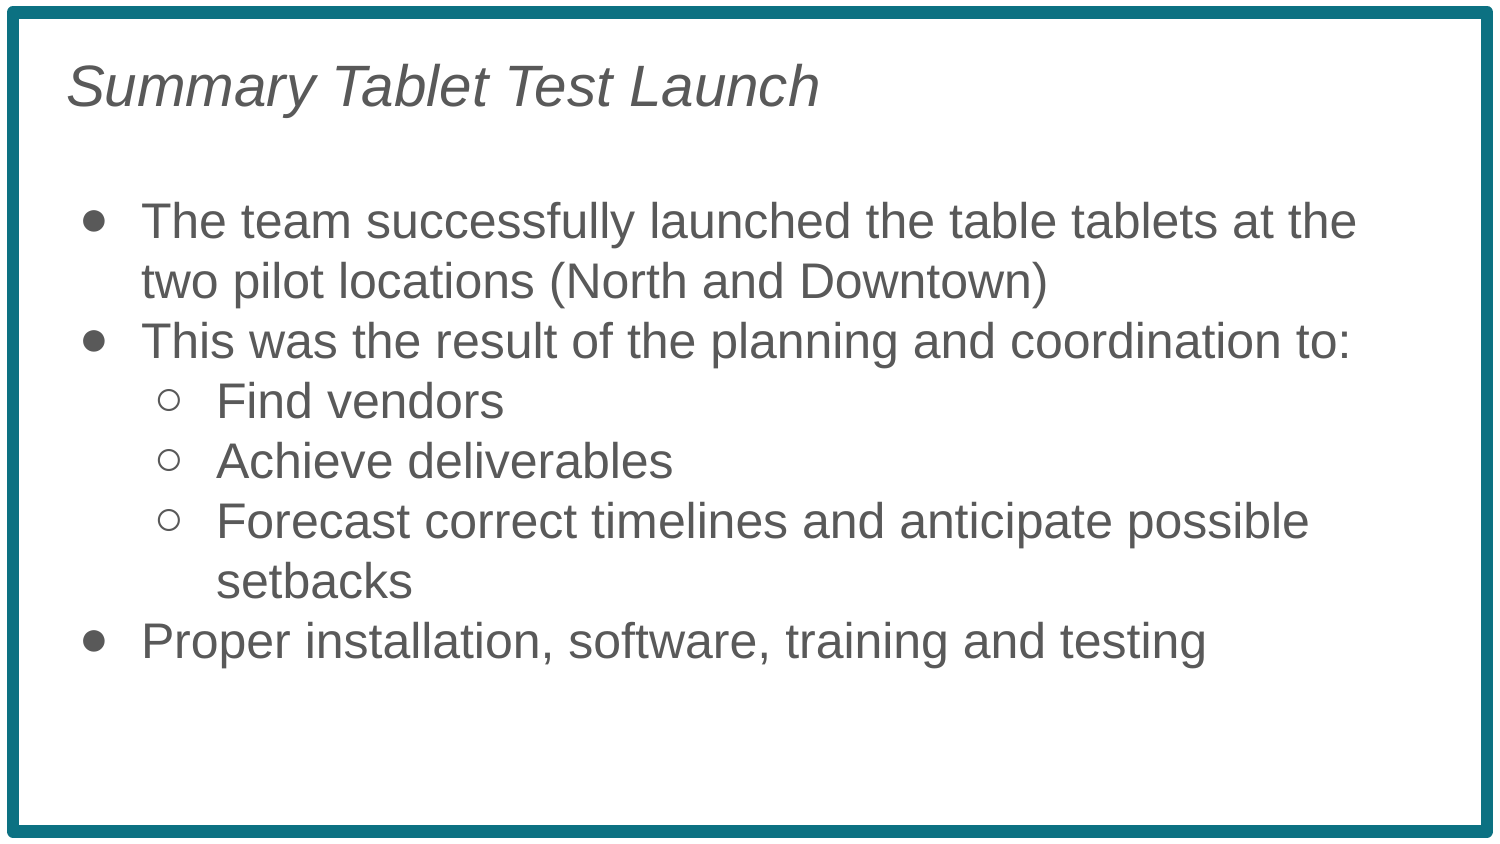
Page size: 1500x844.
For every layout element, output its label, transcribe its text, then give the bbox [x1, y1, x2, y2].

text_box [12, 12, 1488, 832]
subtitle Summary Tablet Test Launch The team successfully launched the table tablets at the two pilot locations (North and Downtown) This was the result of the planning and coordination to: Find vendors Achieve deliverables Forecast correct timelines and anticipate possible setbacks Proper installation, software, training and testing [51, 33, 1449, 164]
